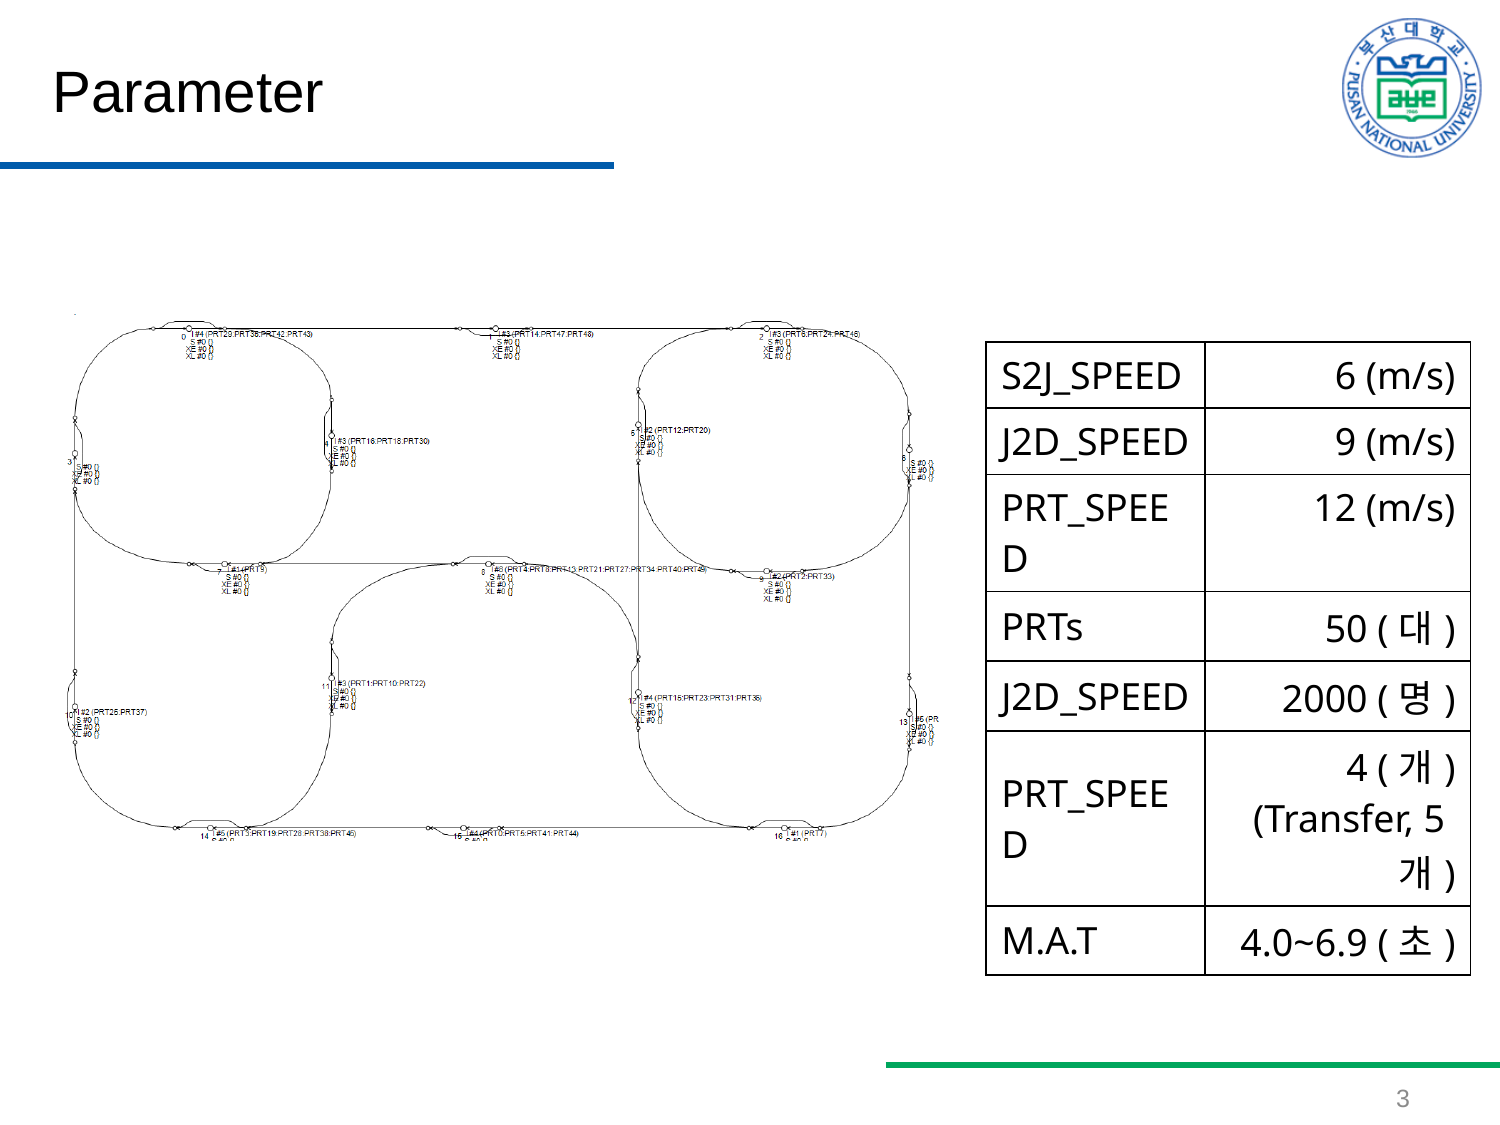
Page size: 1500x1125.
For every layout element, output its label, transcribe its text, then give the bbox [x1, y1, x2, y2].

table_cell 50 (대) [1206, 592, 1470, 660]
table_cell J2D_SPEED [987, 662, 1204, 730]
table_cell 4.0~6.9 (초) [1206, 907, 1470, 974]
table_cell 2000 (명) [1206, 662, 1470, 730]
table_cell PRT_SPEED [987, 732, 1204, 905]
table_cell J2D_SPEED [987, 409, 1204, 474]
table_cell 4 (개) (Transfer, 5개) [1206, 732, 1470, 905]
table_header 6 (m/s) [1206, 343, 1470, 407]
table_cell 9 (m/s) [1206, 409, 1470, 474]
picture [1340, 16, 1485, 161]
table_header S2J_SPEED [987, 343, 1204, 407]
table_cell PRT_SPEED [987, 475, 1204, 591]
title Parameter [37, 30, 1388, 147]
table_cell M.A.T [987, 907, 1204, 974]
table_cell PRTs [987, 592, 1204, 660]
picture [62, 314, 940, 841]
table_cell 12 (m/s) [1206, 475, 1470, 591]
slide_number 3 [1218, 1078, 1425, 1118]
